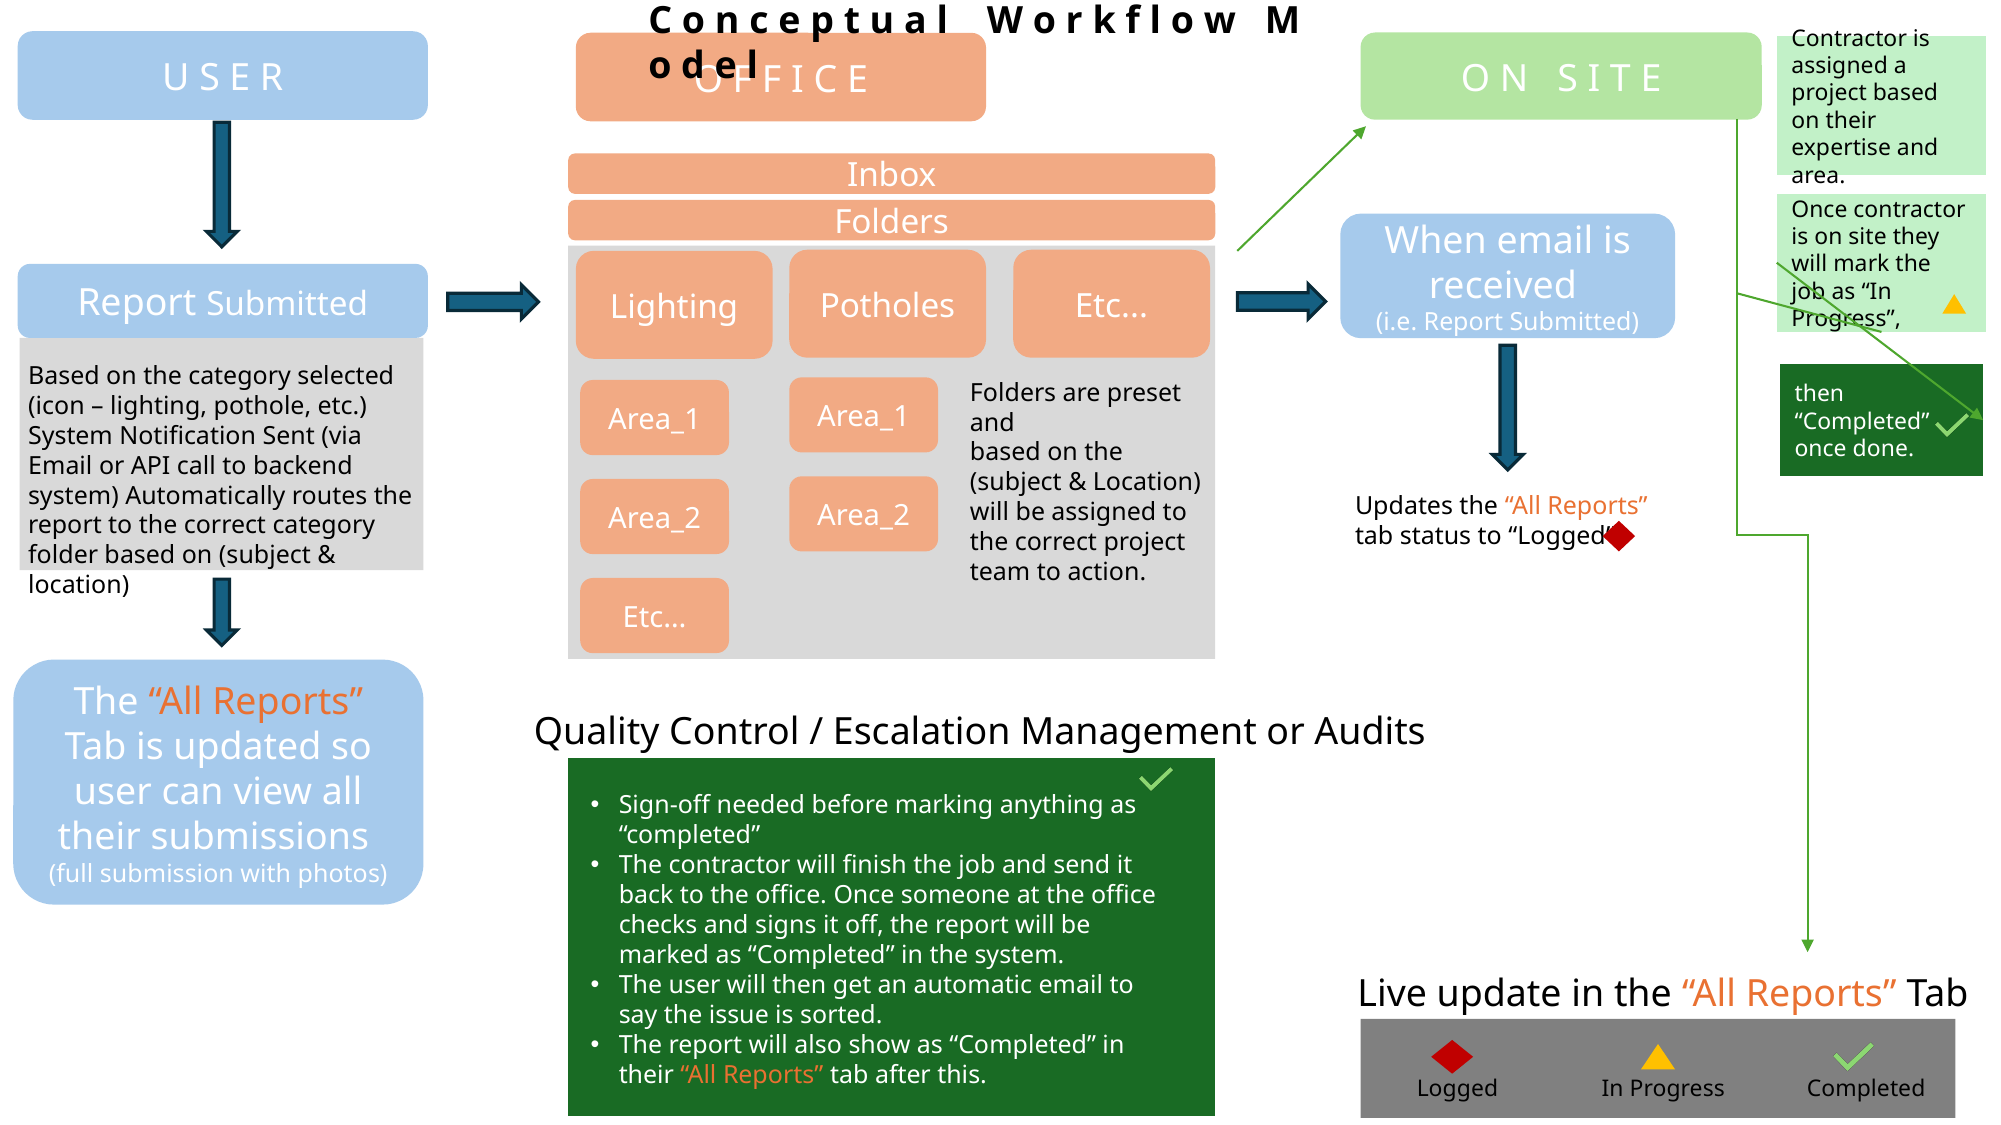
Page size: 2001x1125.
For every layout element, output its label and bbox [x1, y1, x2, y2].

text_box [12, 0, 1987, 1119]
